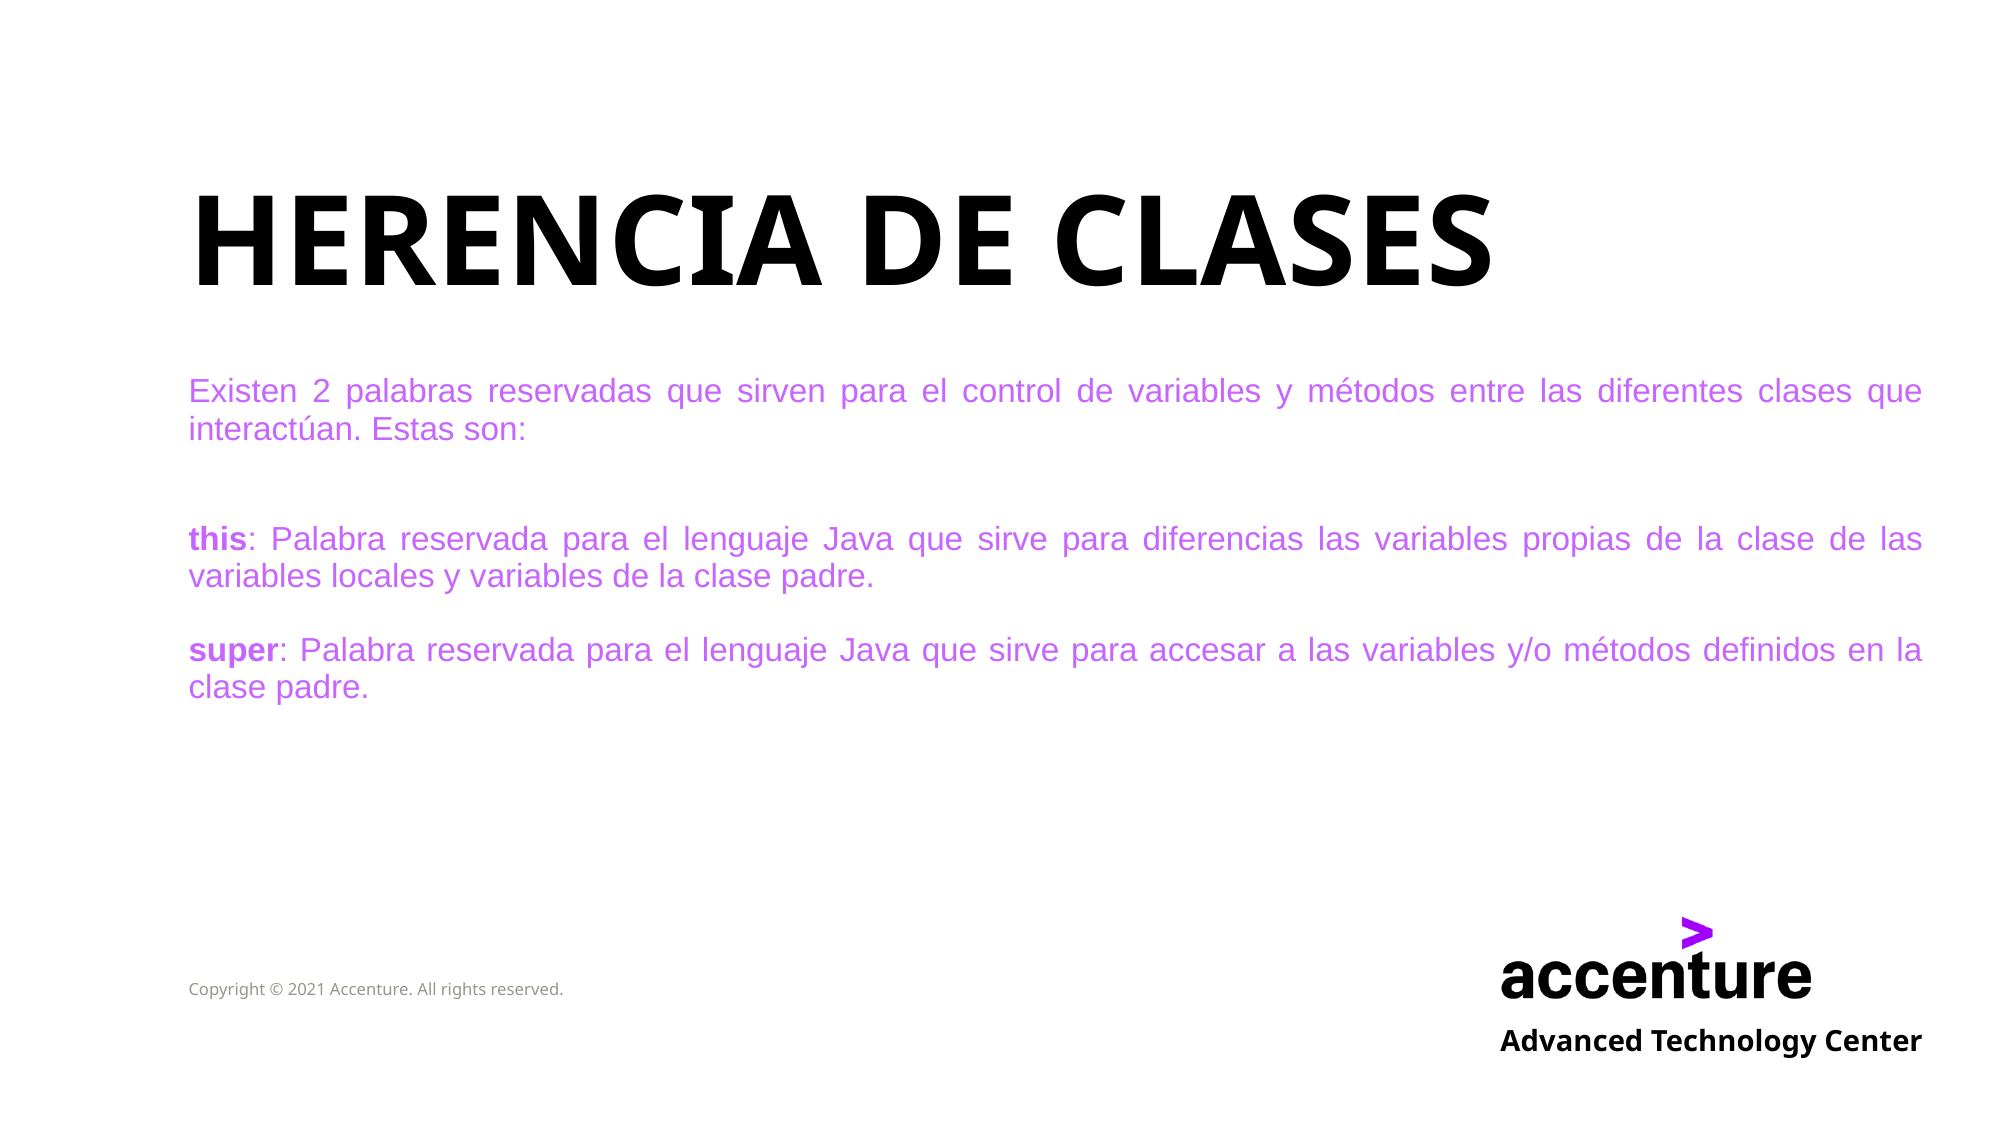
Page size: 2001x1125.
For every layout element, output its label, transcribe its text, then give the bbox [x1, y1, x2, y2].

picture [1501, 916, 1811, 999]
text_box Existen 2 palabras reservadas que sirven para el control de variables y métodos entre las diferentes clases que interactúan. Estas son: [188, 349, 1926, 468]
text_box this: Palabra reservada para el lenguaje Java que sirve para diferencias las variables propias de la clase de las variables locales y variables de la clase padre. super: Palabra reservada para el lenguaje Java que sirve para accesar a las variables y/o métodos definidos en la clase padre. [188, 491, 1926, 770]
title HERENCIA DE CLASES [188, 30, 1501, 313]
